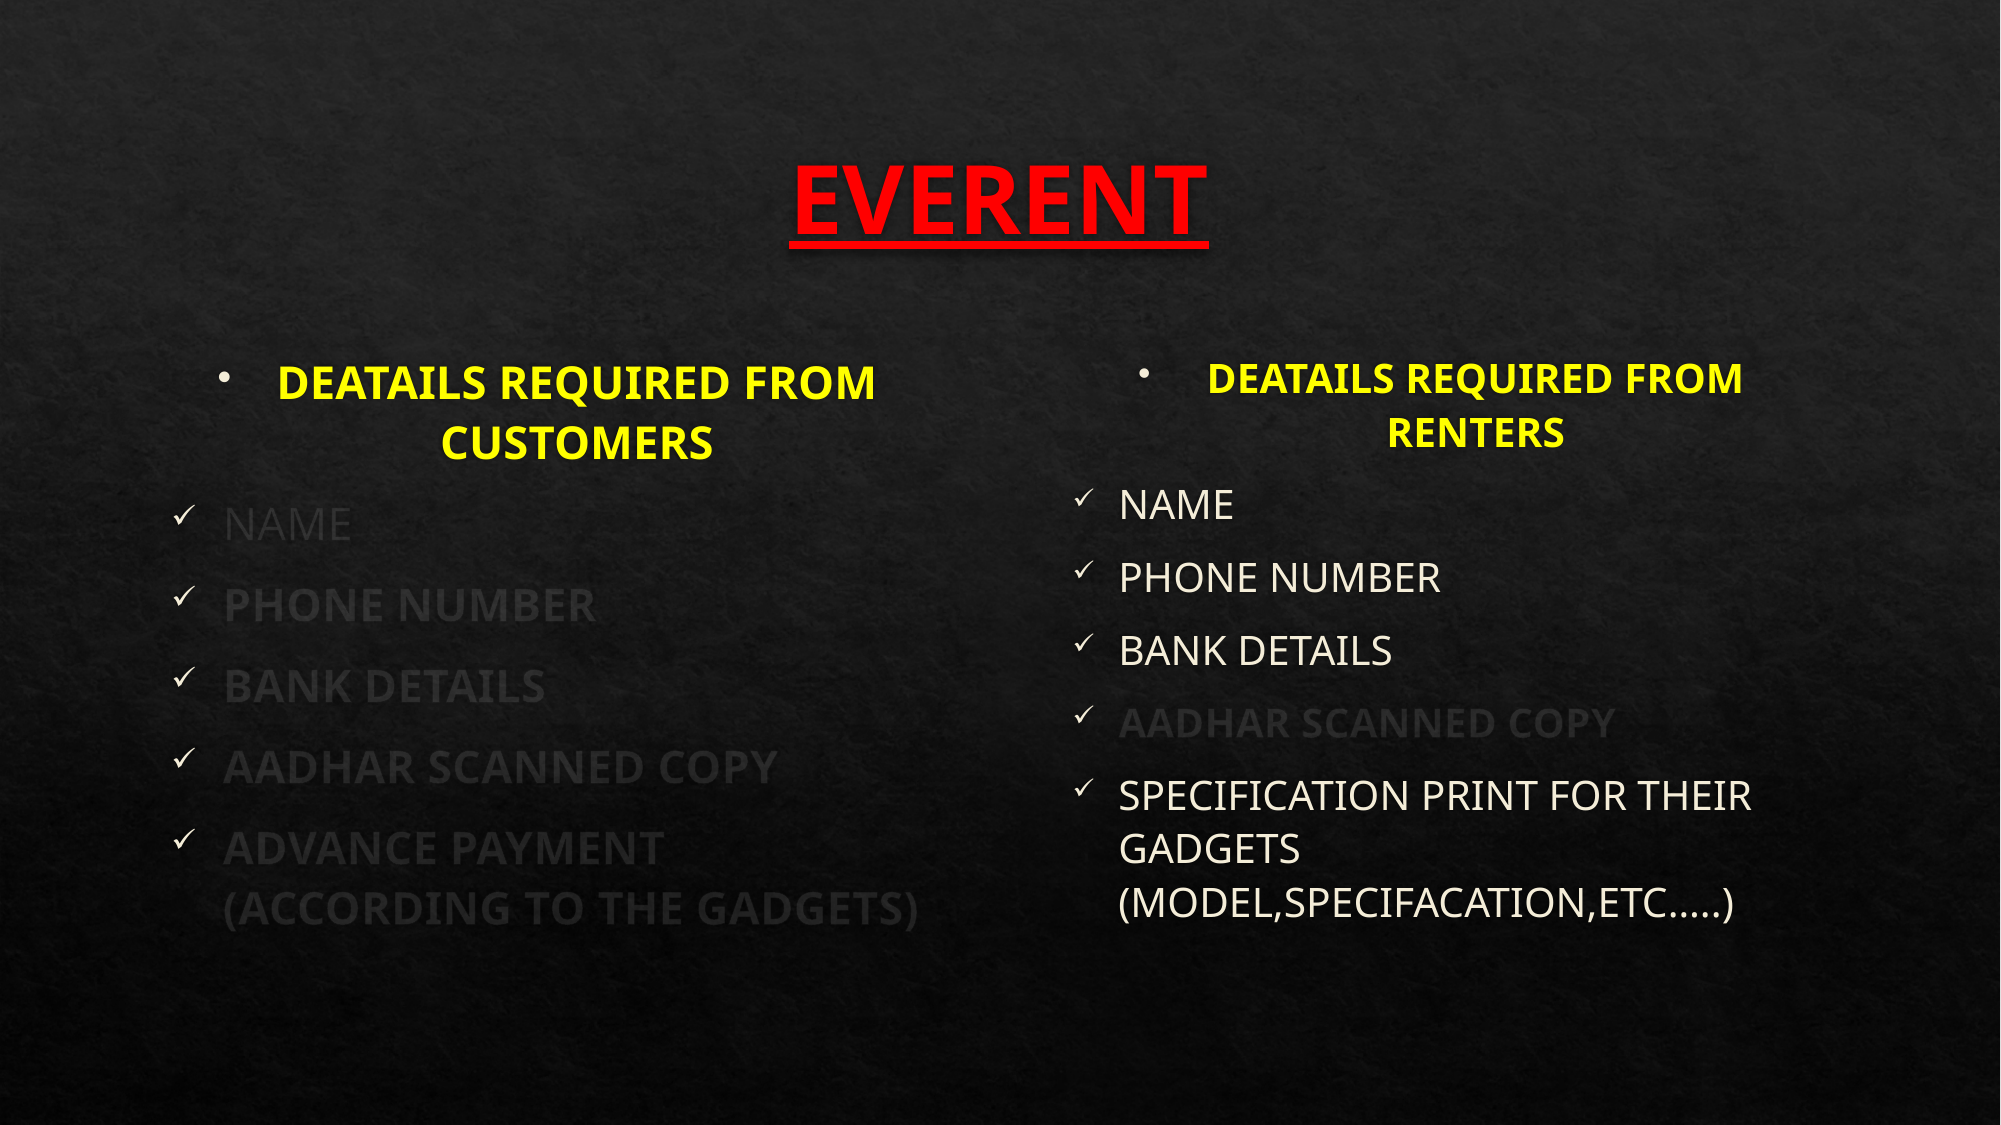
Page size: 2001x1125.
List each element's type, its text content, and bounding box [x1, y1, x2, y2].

list DEATAILS REQUIRED FROM CUSTOMERS NAME PHONE NUMBER BANK DETAILS AADHAR SCANNED COPY ADVANCE PAYMENT (ACCORDING TO THE GADGETS) [149, 340, 947, 982]
title EVERENT [149, 99, 1849, 307]
list DEATAILS REQUIRED FROM RENTERS NAME PHONE NUMBER BANK DETAILS AADHAR SCANNED COPY SPECIFICATION PRINT FOR THEIR GADGETS (MODEL,SPECIFACATION,ETC…..) [1051, 340, 1849, 935]
